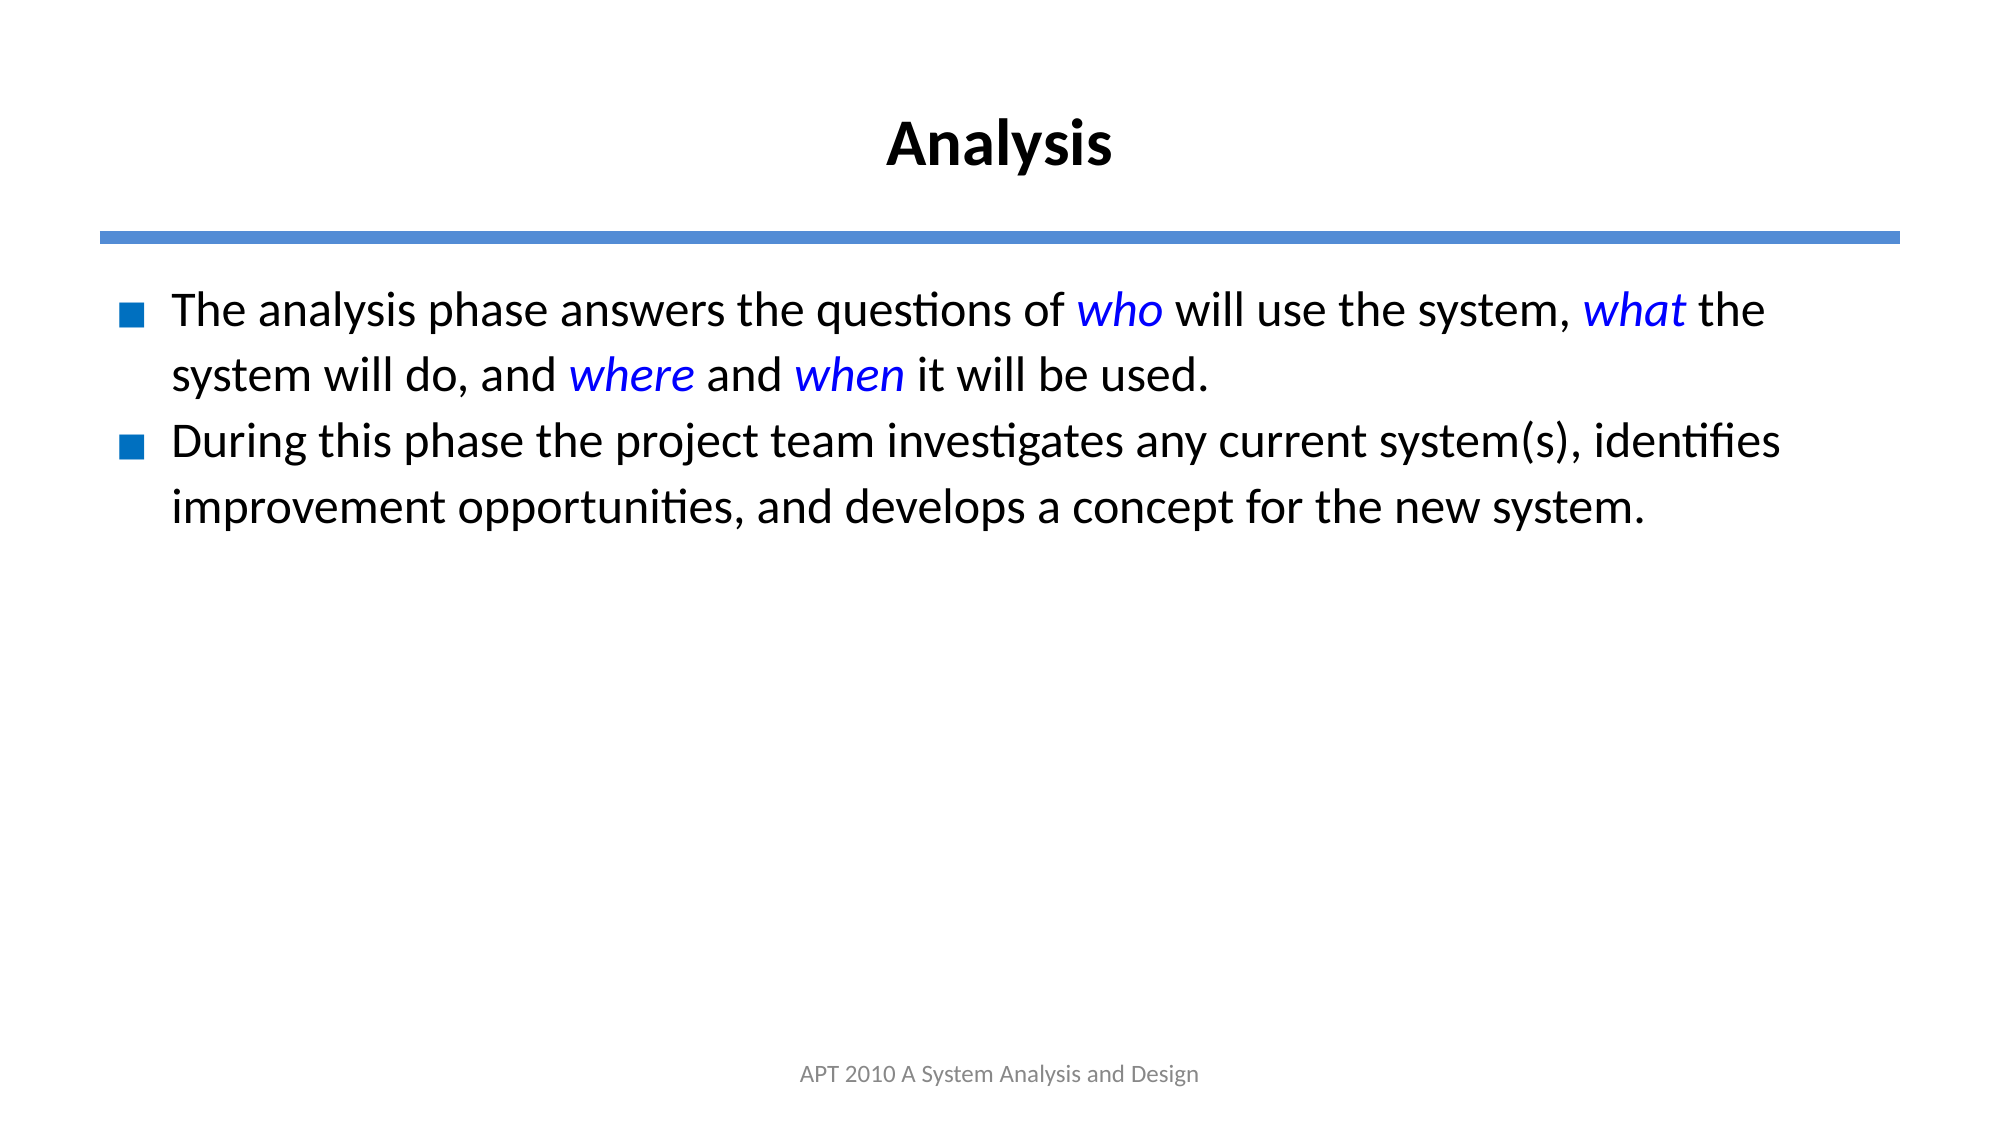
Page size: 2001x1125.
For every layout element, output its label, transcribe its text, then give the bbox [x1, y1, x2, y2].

title Analysis [99, 45, 1900, 233]
list The analysis phase answers the questions of who will use the system, what the system will do, and where and when it will be used. During this phase the project team investigates any current system(s), identifies improvement opportunities, and develops a concept for the new system. [99, 262, 1900, 1005]
footer APT 2010 A System Analysis and Design [683, 1042, 1317, 1103]
